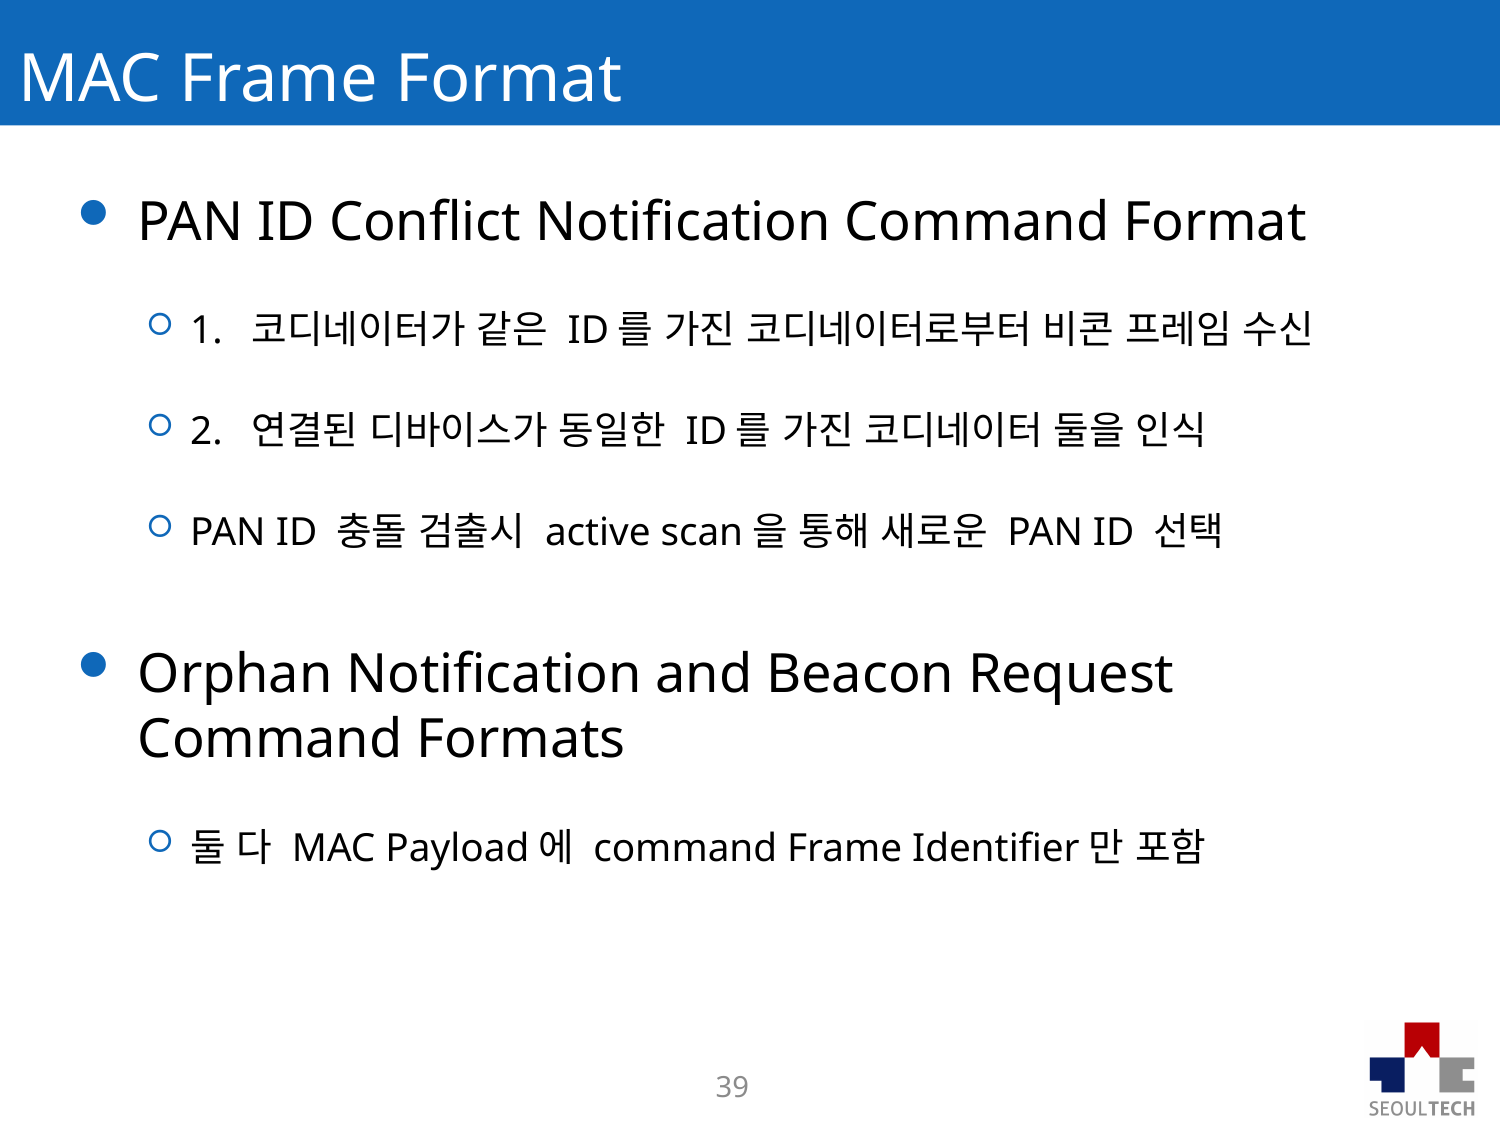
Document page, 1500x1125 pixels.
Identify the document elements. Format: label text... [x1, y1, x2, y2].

slide_number 39 [557, 1058, 908, 1119]
picture [1364, 1020, 1478, 1118]
title MAC Frame Format [3, 0, 1500, 79]
list PAN ID Conflict Notification Command Format 1. 코디네이터가 같은 ID를 가진 코디네이터로부터 비콘 프레임 수신 2. 연결된 디바이스가 동일한 ID를 가진 코디네이터 둘을 인식 PAN ID 충돌 검출시 active scan을 통해 새로운 PAN ID 선택 Orphan Notification and Beacon Request Command Formats 둘 다 MAC Payload에 command Frame Identifier만 포함 [53, 113, 1412, 1035]
